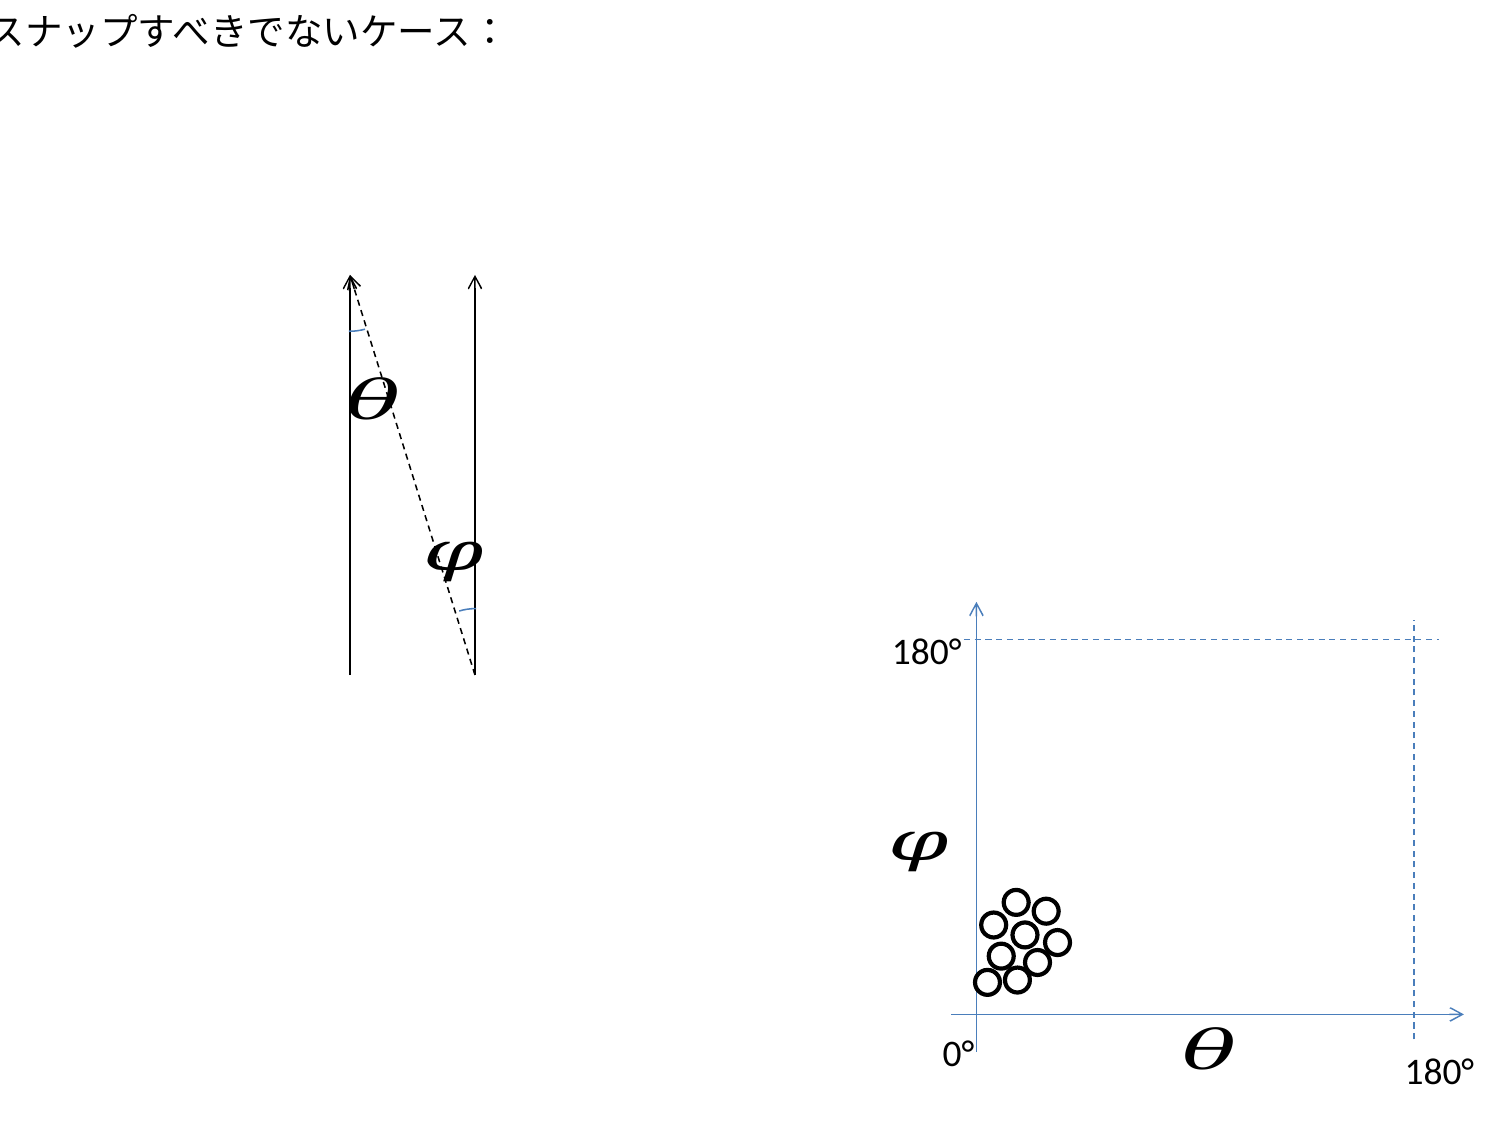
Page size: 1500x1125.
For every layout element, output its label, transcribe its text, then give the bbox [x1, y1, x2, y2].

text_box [349, 274, 476, 676]
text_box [863, 601, 1500, 1101]
text_box スナップすべきでないケース： [0, 0, 524, 61]
